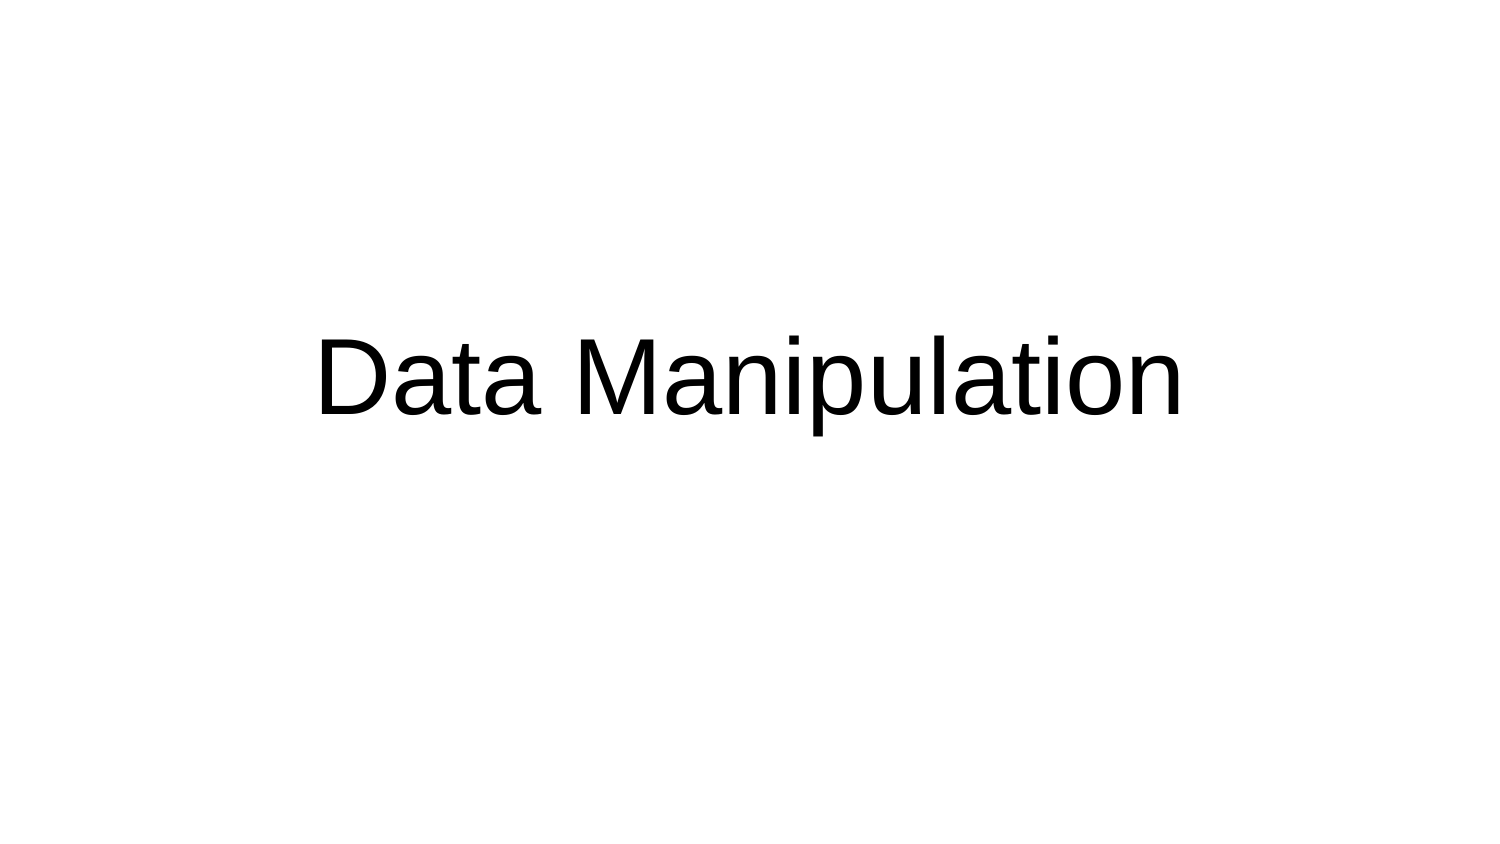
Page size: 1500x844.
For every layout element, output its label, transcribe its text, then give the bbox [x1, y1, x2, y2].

title Data Manipulation [51, 301, 1449, 770]
